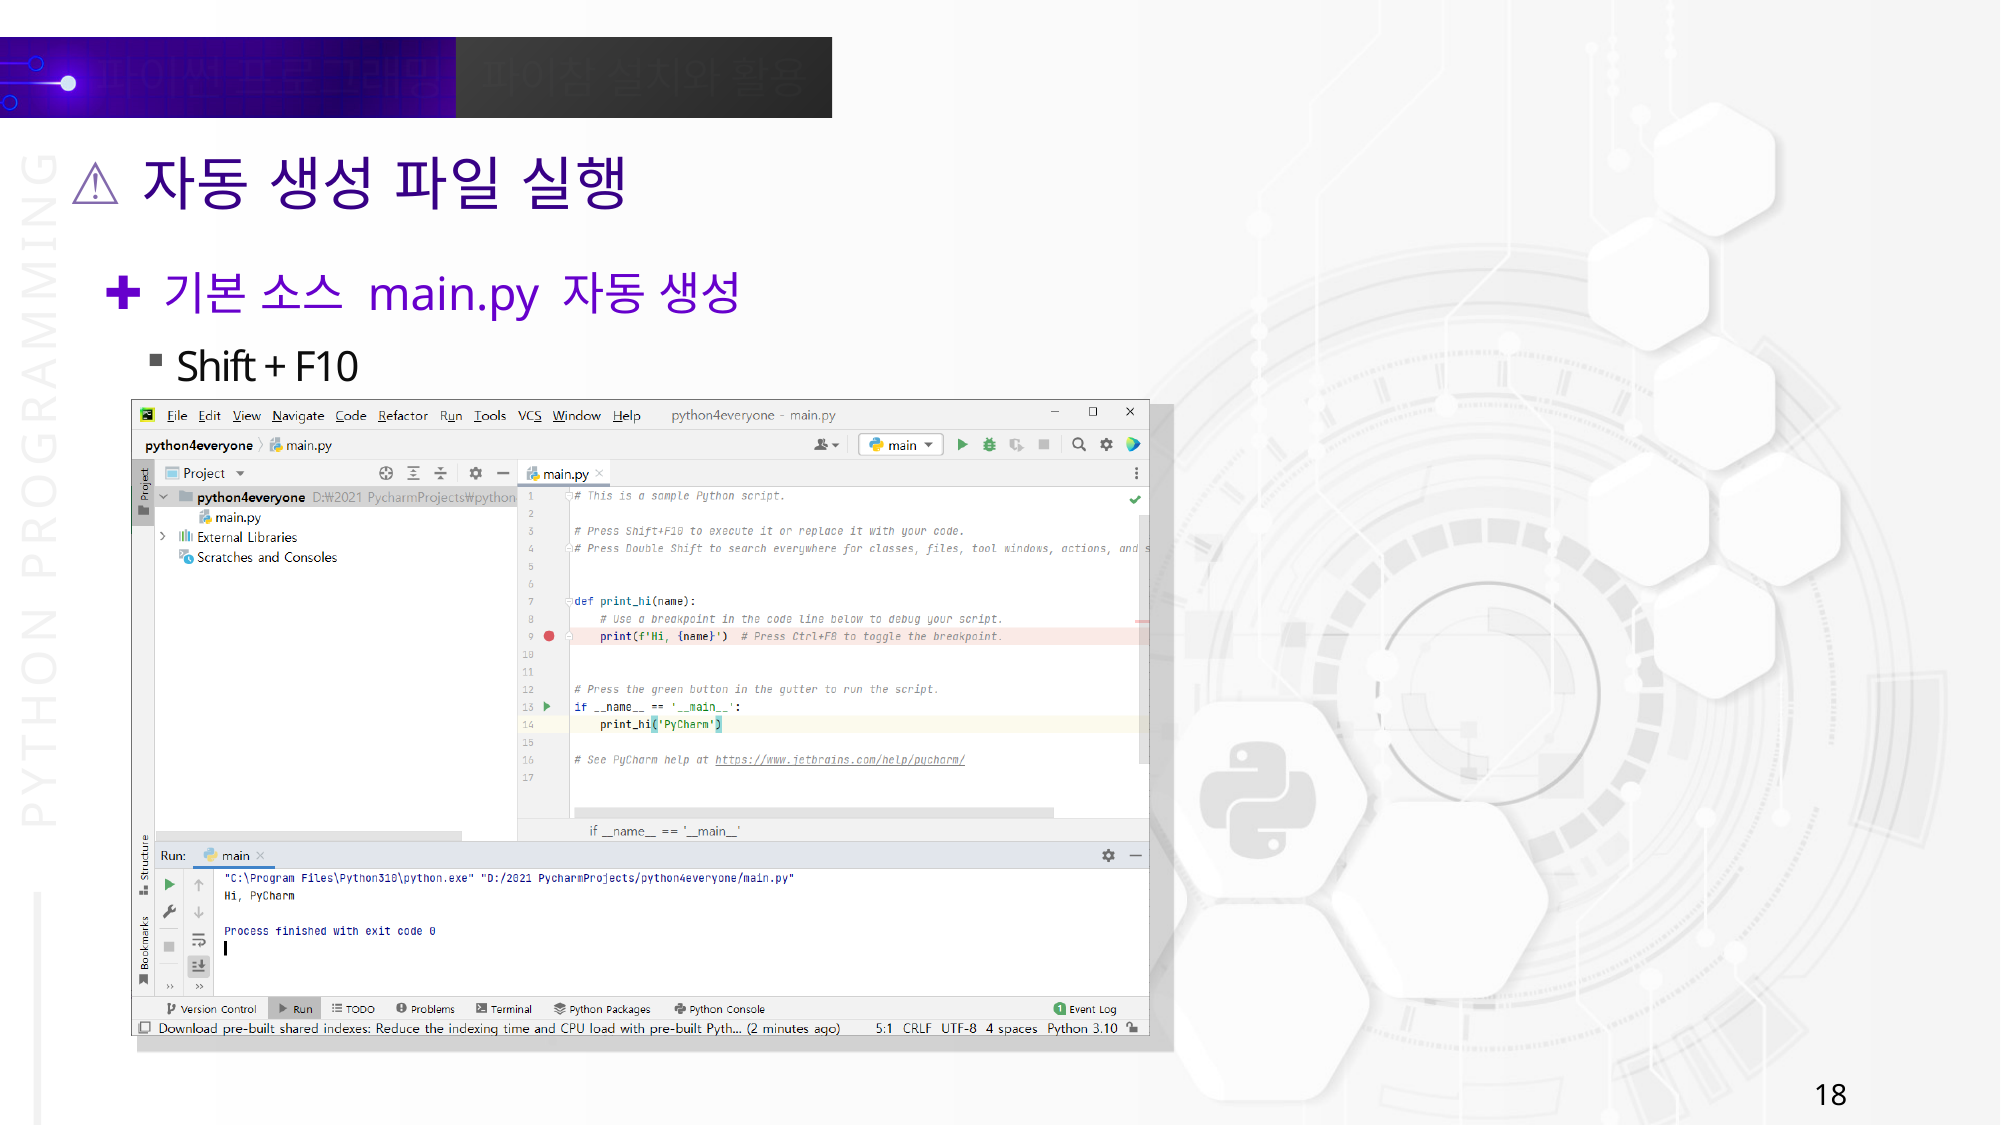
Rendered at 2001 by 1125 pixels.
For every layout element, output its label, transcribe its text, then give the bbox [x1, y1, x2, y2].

picture [0, 0, 2001, 1125]
text_box Shift + F10 [131, 324, 1390, 398]
text_box 자동 생성 파일 실행 [54, 140, 1390, 225]
text_box 기본 소스 main.py 자동 생성 [89, 233, 1432, 328]
slide_number 18 [1412, 1066, 1863, 1125]
